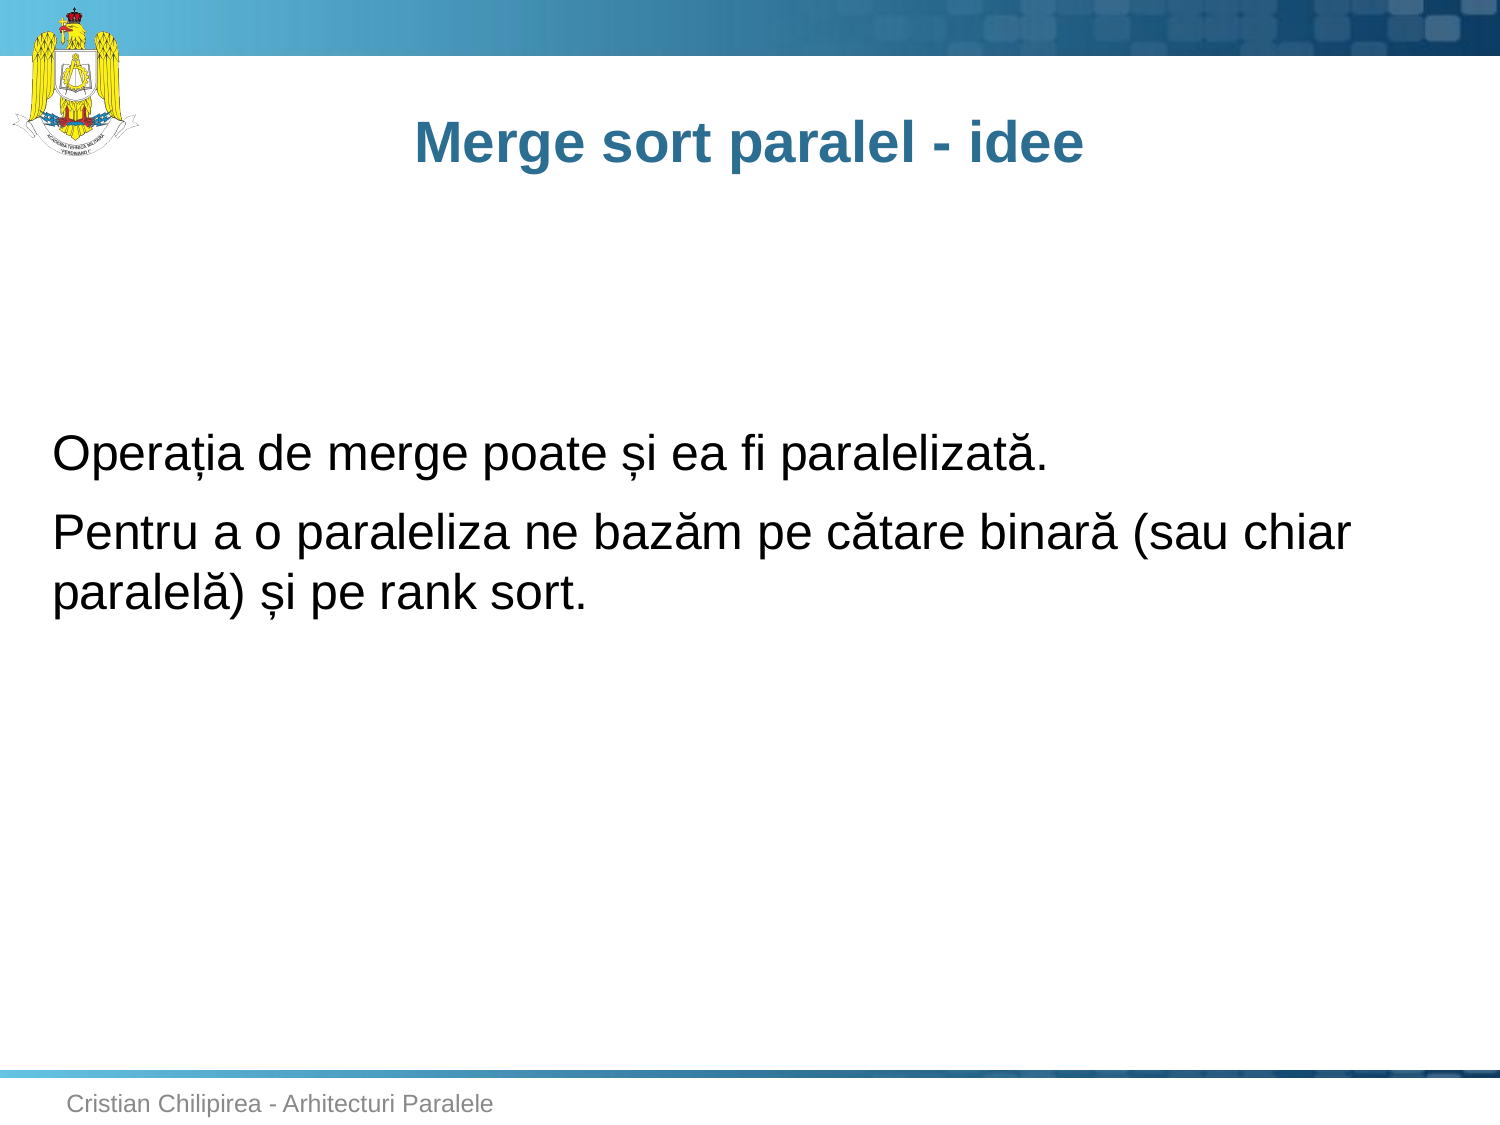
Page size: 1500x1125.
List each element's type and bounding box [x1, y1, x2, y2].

list [52, 412, 1451, 1053]
picture [0, 0, 1500, 156]
title [51, 102, 1449, 178]
footer [51, 1083, 1157, 1125]
picture [0, 1070, 1500, 1078]
